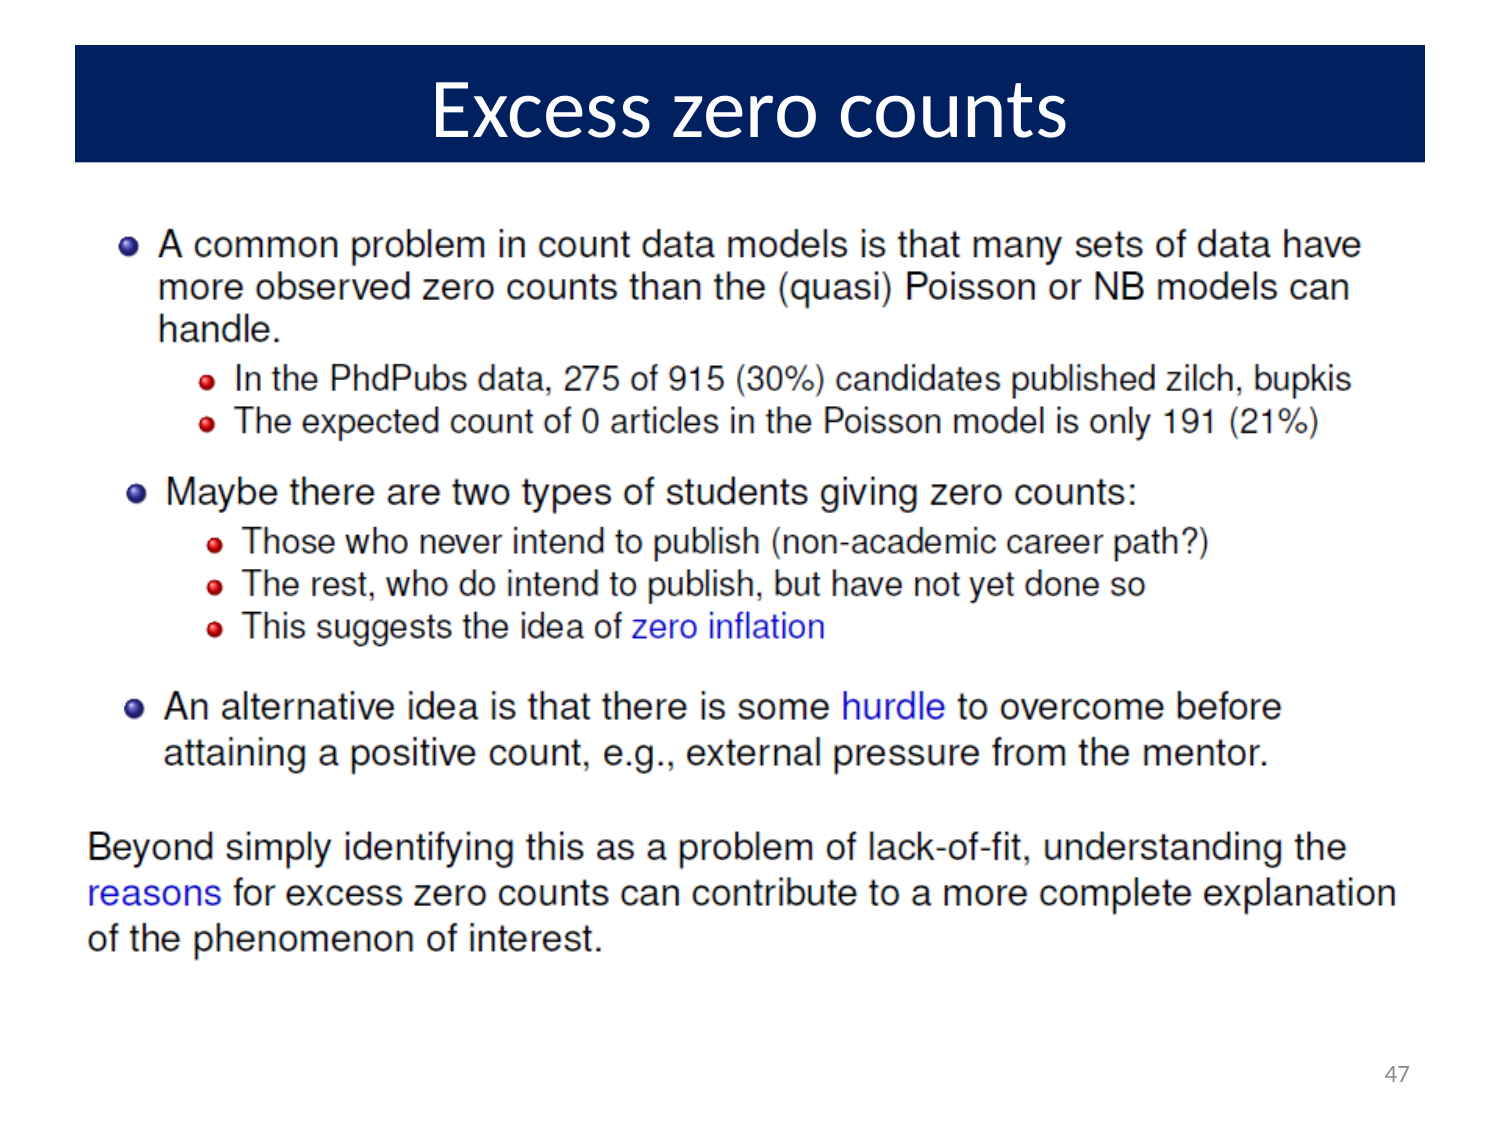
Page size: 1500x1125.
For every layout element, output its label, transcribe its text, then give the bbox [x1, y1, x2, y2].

slide_number 47 [1074, 1042, 1425, 1103]
title Excess zero counts [75, 45, 1425, 163]
picture [74, 469, 1416, 656]
picture [79, 685, 1421, 788]
picture [79, 824, 1418, 969]
picture [74, 212, 1416, 446]
